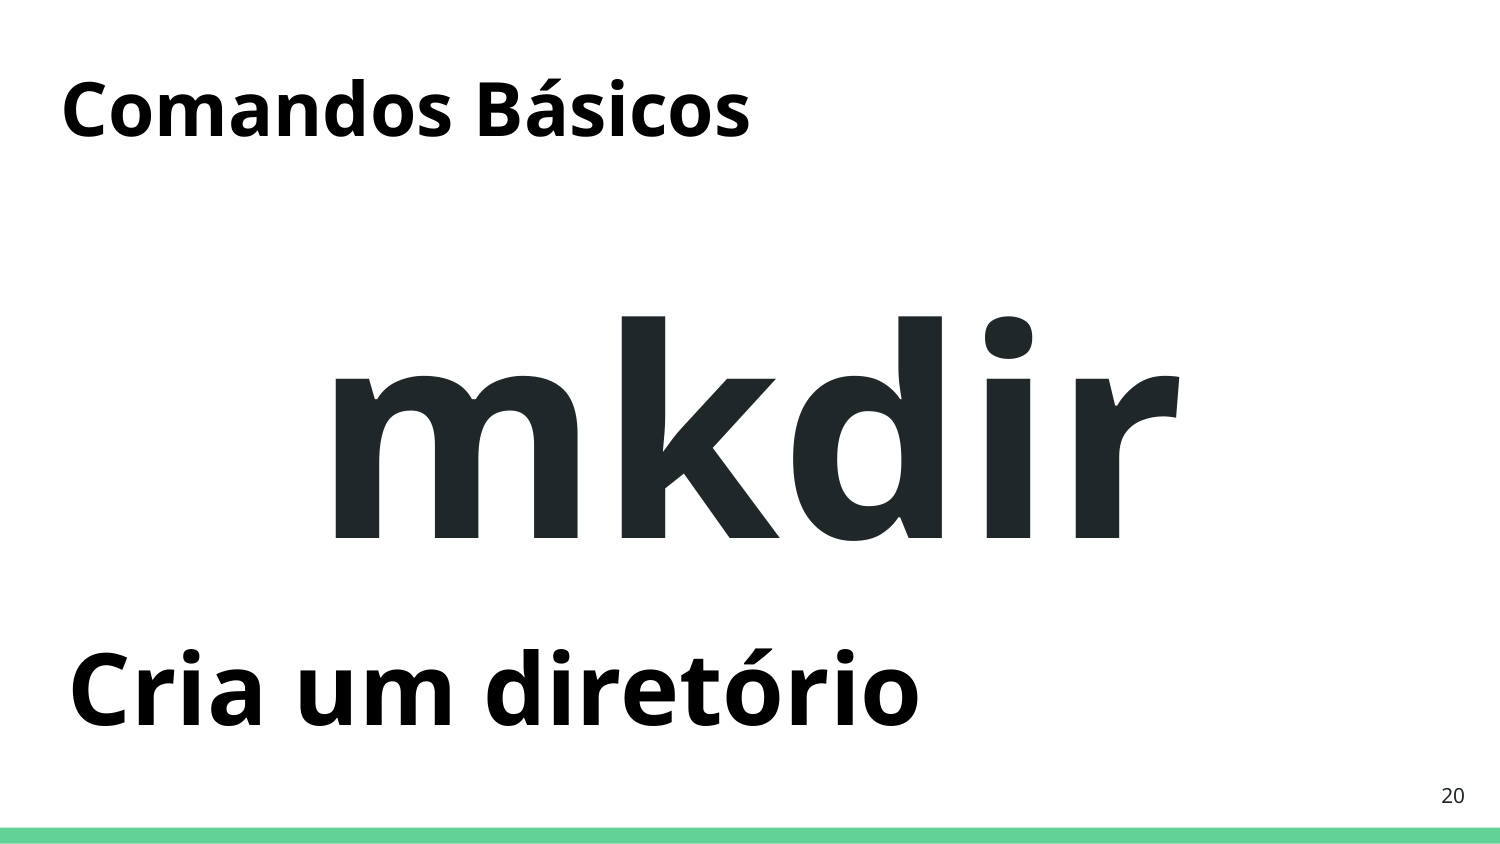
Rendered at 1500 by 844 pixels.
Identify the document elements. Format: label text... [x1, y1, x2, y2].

slide_number ‹#› [1389, 764, 1480, 830]
text_box Cria um diretório [52, 610, 1450, 747]
text_box Comandos Básicos [45, 46, 1091, 174]
title mkdir [51, 264, 1449, 580]
